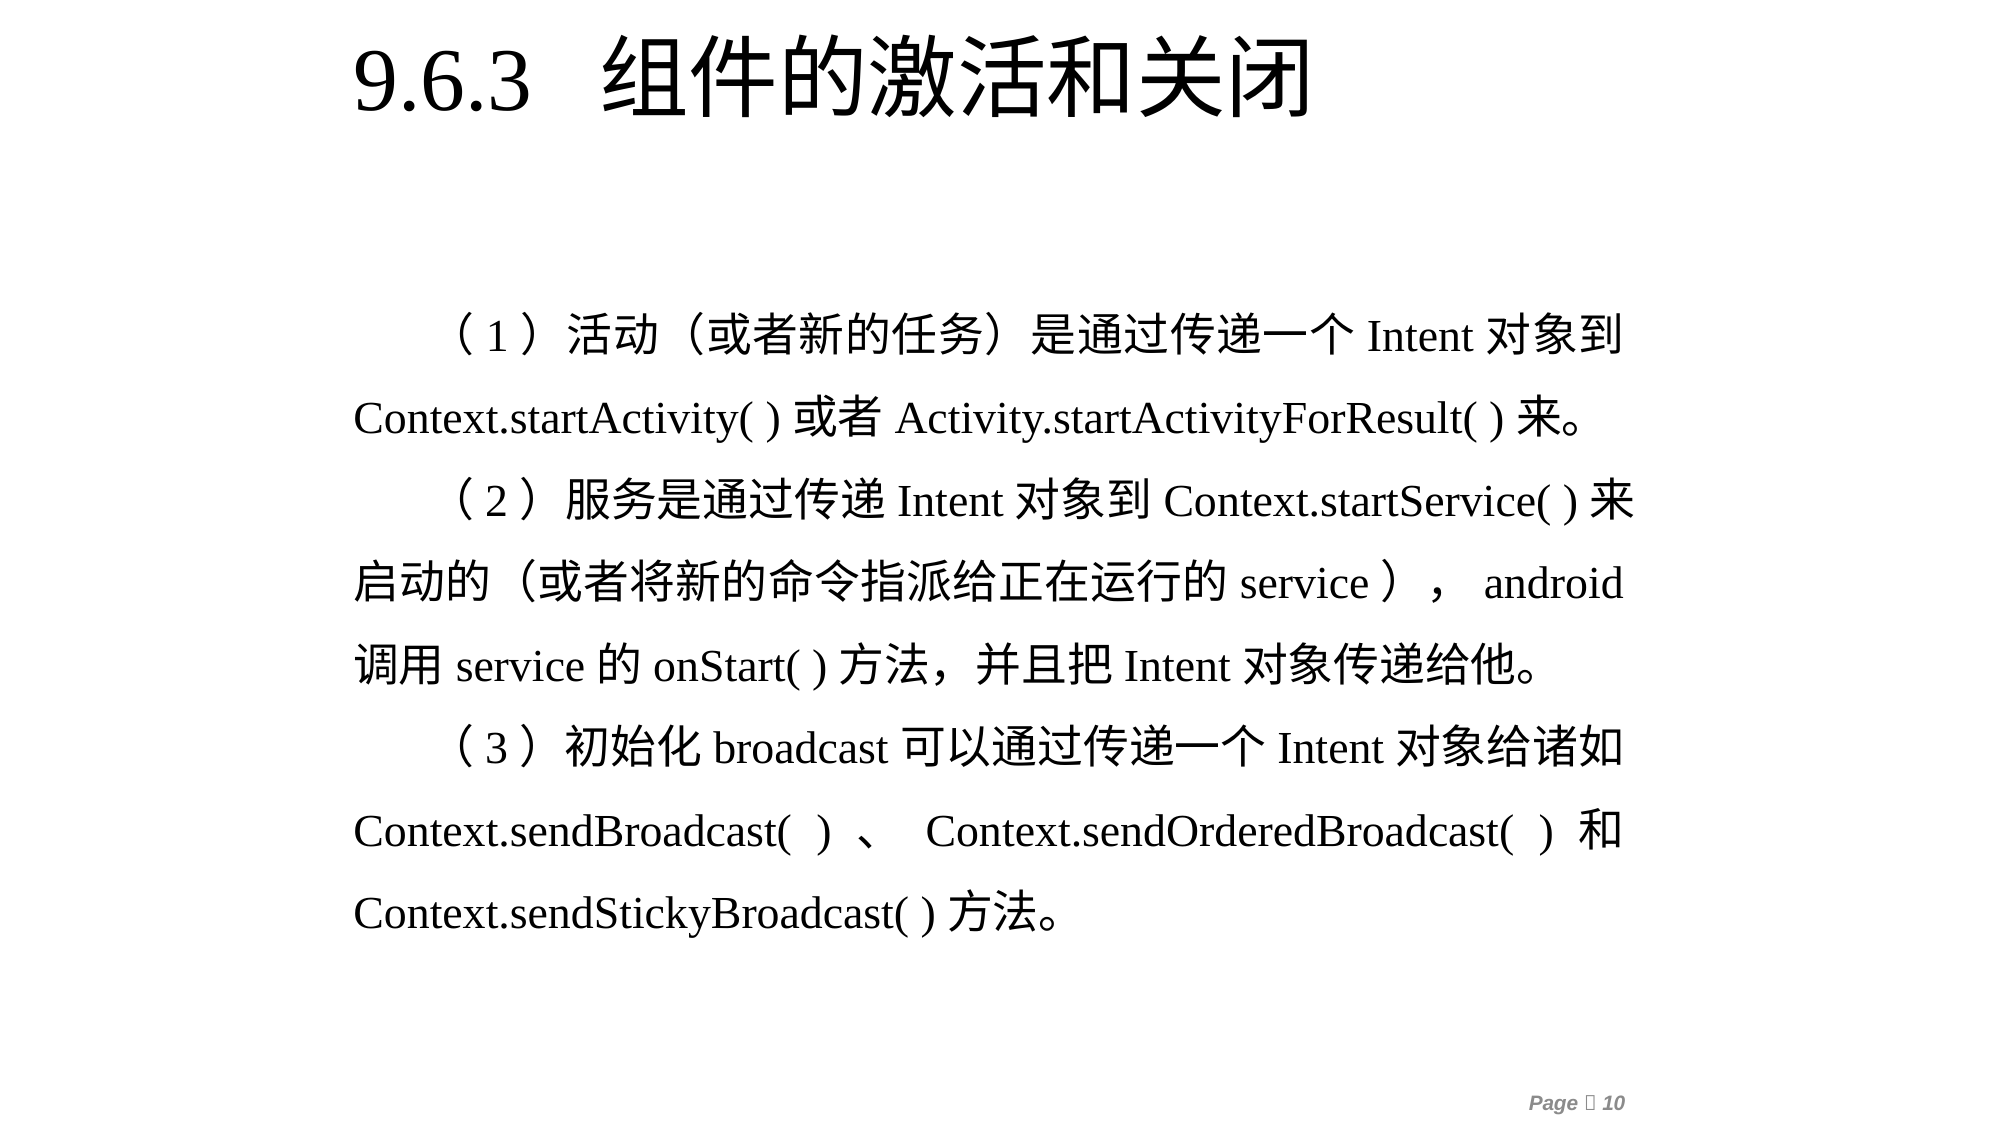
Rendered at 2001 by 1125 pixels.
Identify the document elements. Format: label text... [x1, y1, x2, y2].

text_box （1）活动（或者新的任务）是通过传递一个Intent对象到Context.startActivity( )或者Activity.startActivityForResult( )来。 （2）服务是通过传递Intent对象到Context.startService( )来启动的（或者将新的命令指派给正在运行的service），android调用service的onStart( )方法，并且把Intent对象传递给他。 （3）初始化broadcast可以通过传递一个Intent对象给诸如Context.sendBroadcast( )、Context.sendOrderedBroadcast( )和Context.sendStickyBroadcast( )方法。 [338, 270, 1650, 946]
slide_number Page  [1513, 1085, 1750, 1118]
title 9.6.3 组件的激活和关闭 [338, 23, 1485, 138]
